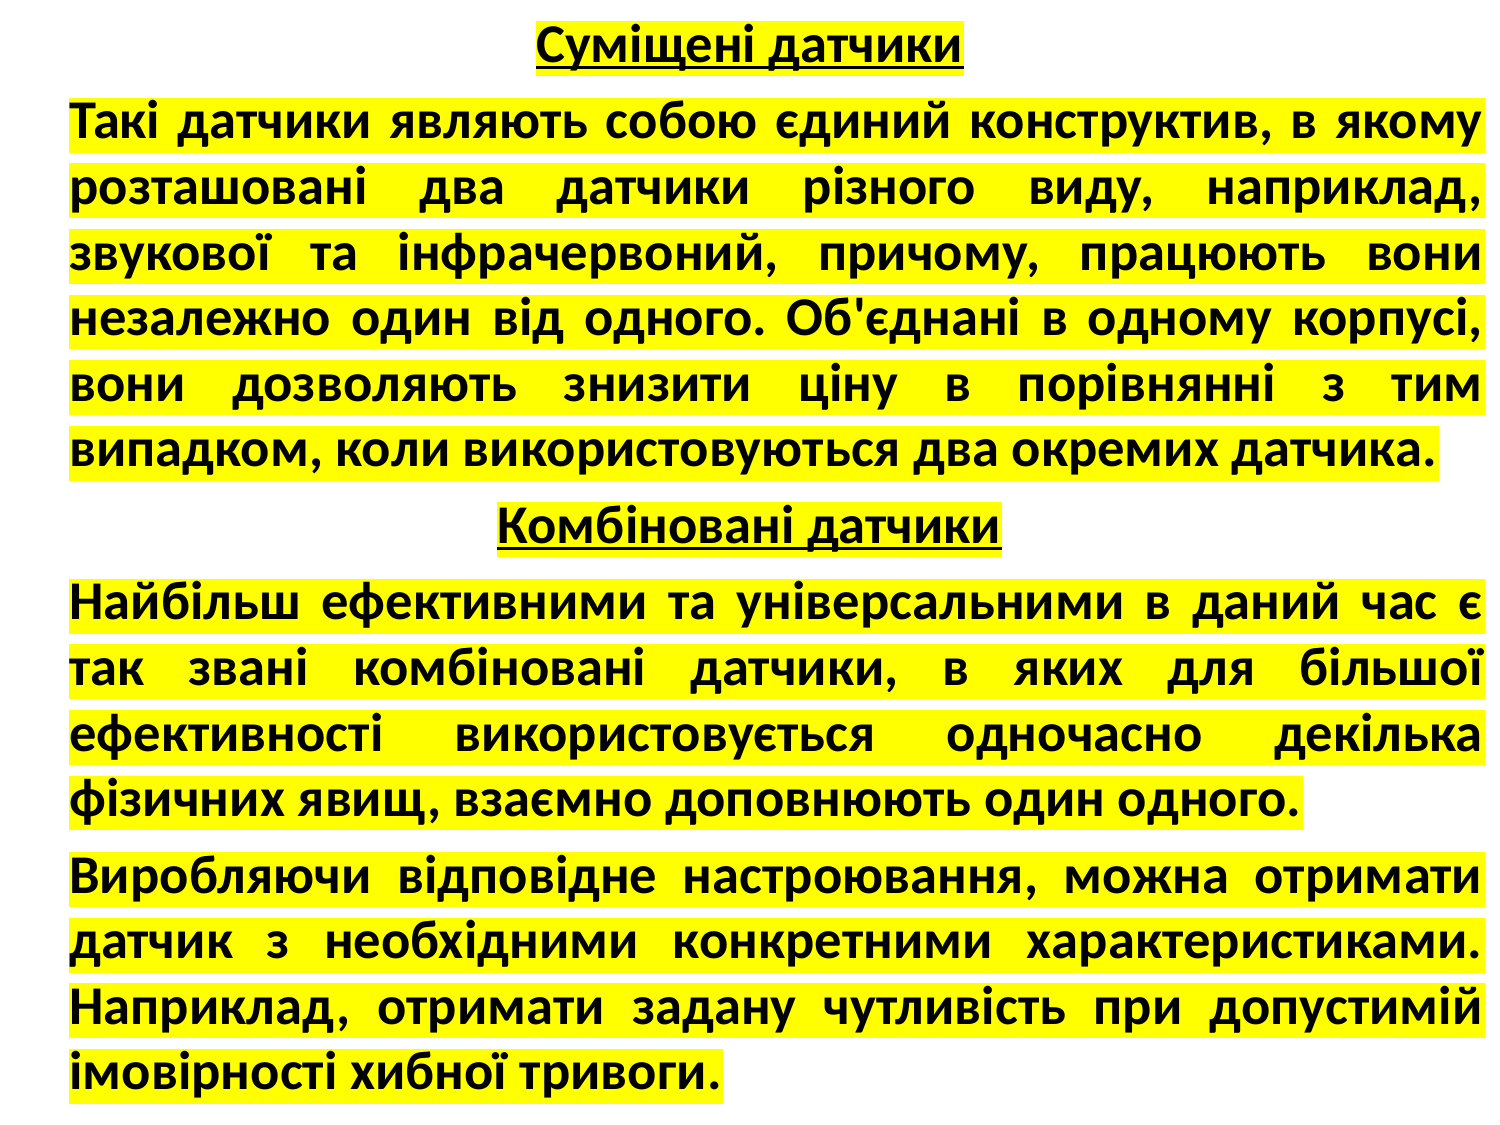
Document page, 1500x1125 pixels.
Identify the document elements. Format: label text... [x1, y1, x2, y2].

list Суміщені датчики Такі датчики являють собою єдиний конструктив, в якому розташовані два датчики різного виду, наприклад, звукової та інфрачервоний, причому, працюють вони незалежно один від одного. Об'єднані в одному корпусі, вони дозволяють знизити ціну в порівнянні з тим випадком, коли використовуються два окремих датчика. Комбіновані датчики Найбільш ефективними та універсальними в даний час є так звані комбіновані датчики, в яких для більшої ефективності використовується одночасно декілька фізичних явищ, взаємно доповнюють один одного. Виробляючи відповідне настроювання, можна отримати датчик з необхідними конкретними характеристиками. Наприклад, отримати задану чутливість при допустимій імовірності хибної тривоги. [0, 0, 1500, 1125]
